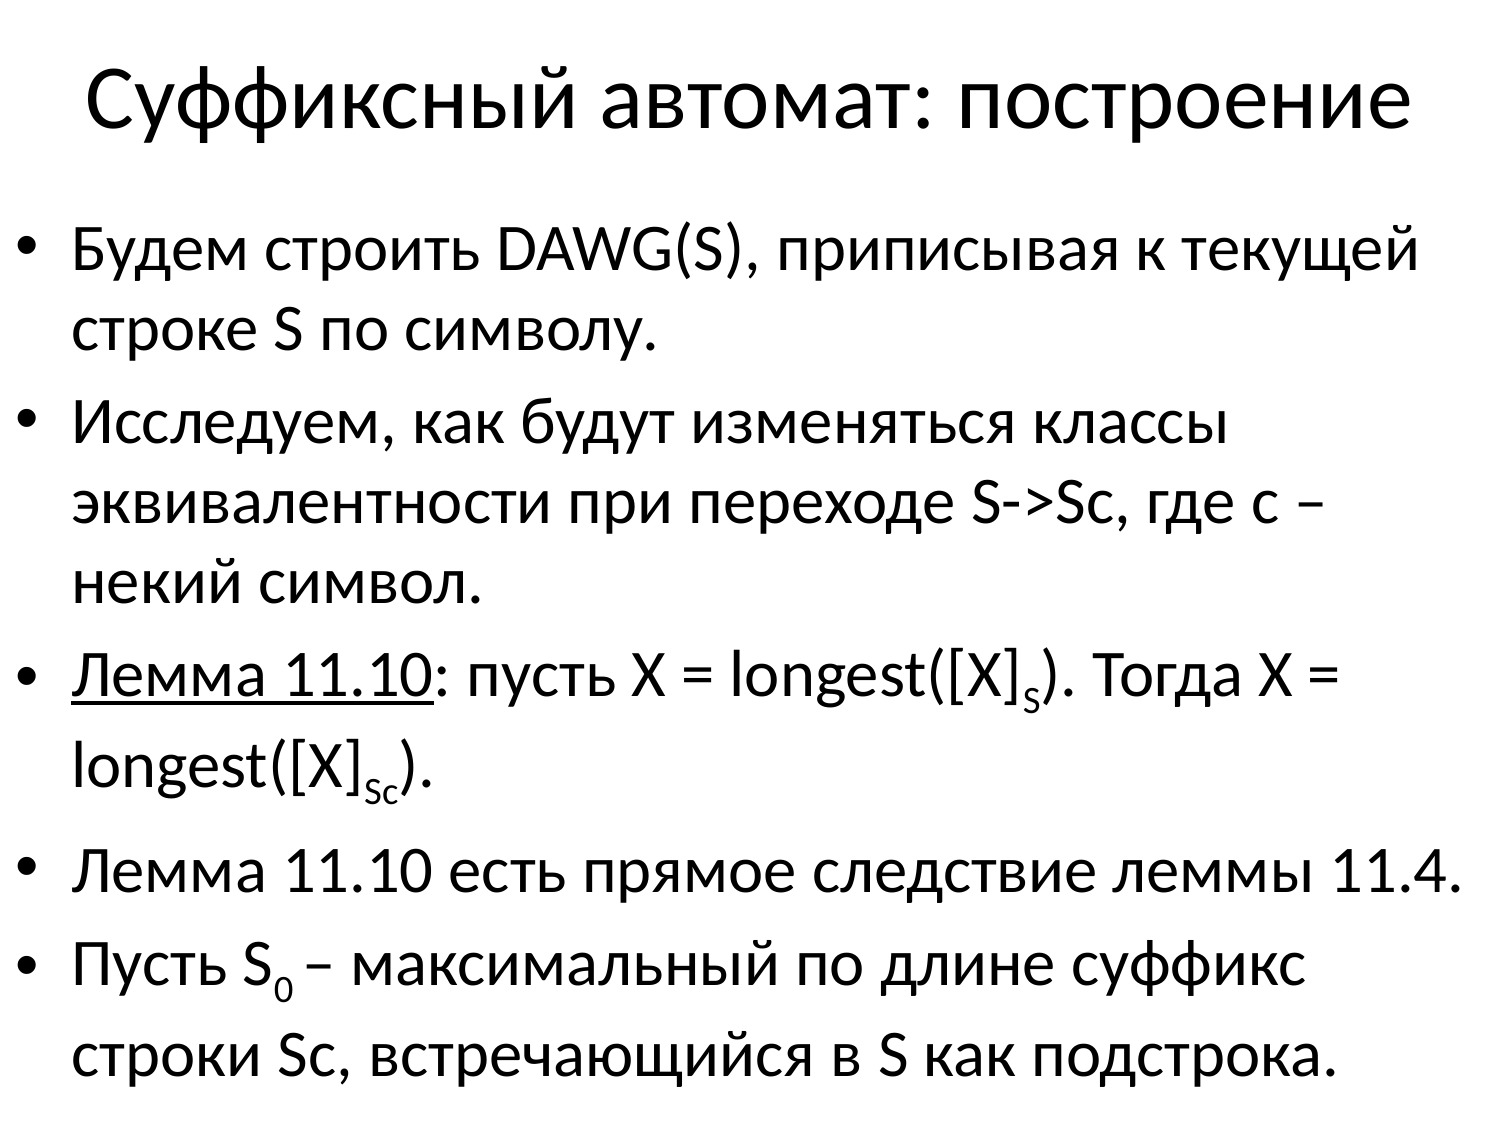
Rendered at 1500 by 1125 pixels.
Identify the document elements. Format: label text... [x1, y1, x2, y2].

list Будем строить DAWG(S), приписывая к текущей строке S по символу. Исследуем, как будут изменяться классы эквивалентности при переходе S->Sc, где с – некий символ. Лемма 11.10: пусть X = longest([X]S). Тогда X = longest([X]Sс). Лемма 11.10 есть прямое следствие леммы 11.4. Пусть S0 – максимальный по длине суффикс строки Sc, встречающийся в S как подстрока. [0, 196, 1500, 1125]
title Суффиксный автомат: построение [0, 0, 1500, 185]
